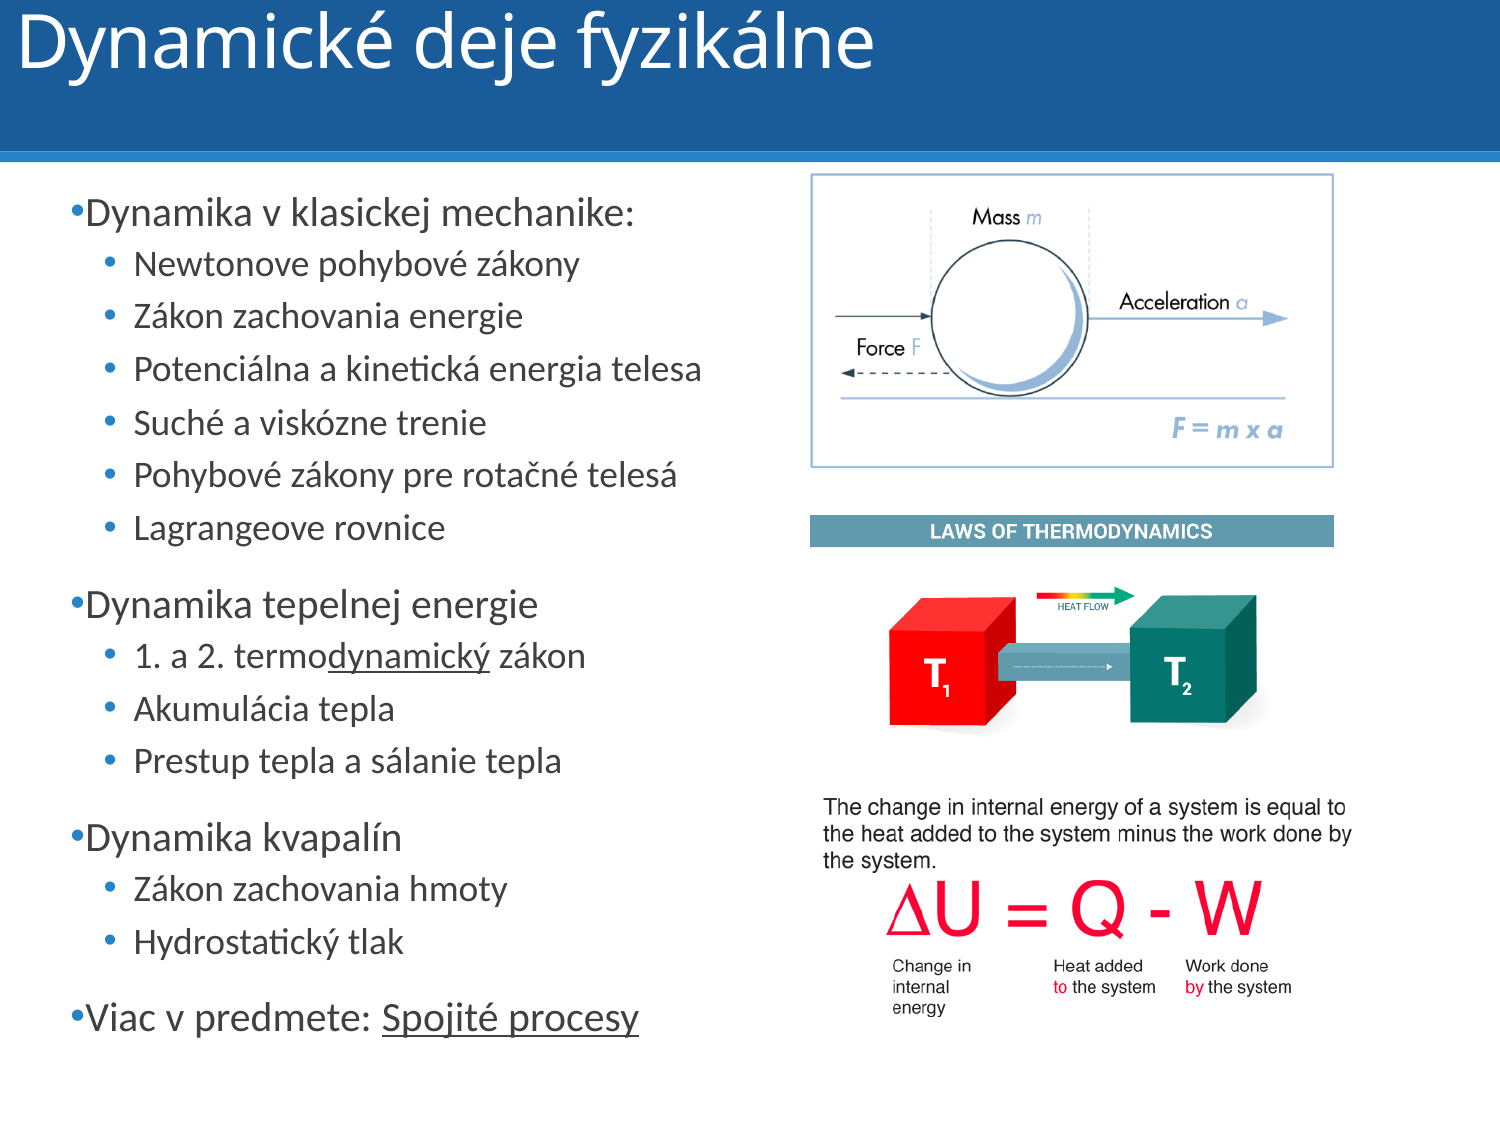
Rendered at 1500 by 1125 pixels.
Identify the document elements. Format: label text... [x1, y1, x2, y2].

title Dynamické deje fyzikálne [0, 0, 1334, 146]
list Dynamika v klasickej mechanike: Newtonove pohybové zákony Zákon zachovania energie Potenciálna a kinetická energia telesa Suché a viskózne trenie Pohybové zákony pre rotačné telesá Lagrangeove rovnice Dynamika tepelnej energie 1. a 2. termodynamický zákon Akumulácia tepla Prestup tepla a sálanie tepla Dynamika kvapalín Zákon zachovania hmoty Hydrostatický tlak Viac v predmete: Spojité procesy [70, 182, 857, 1125]
picture [810, 515, 1334, 760]
picture [810, 172, 1334, 469]
picture [810, 790, 1374, 1030]
